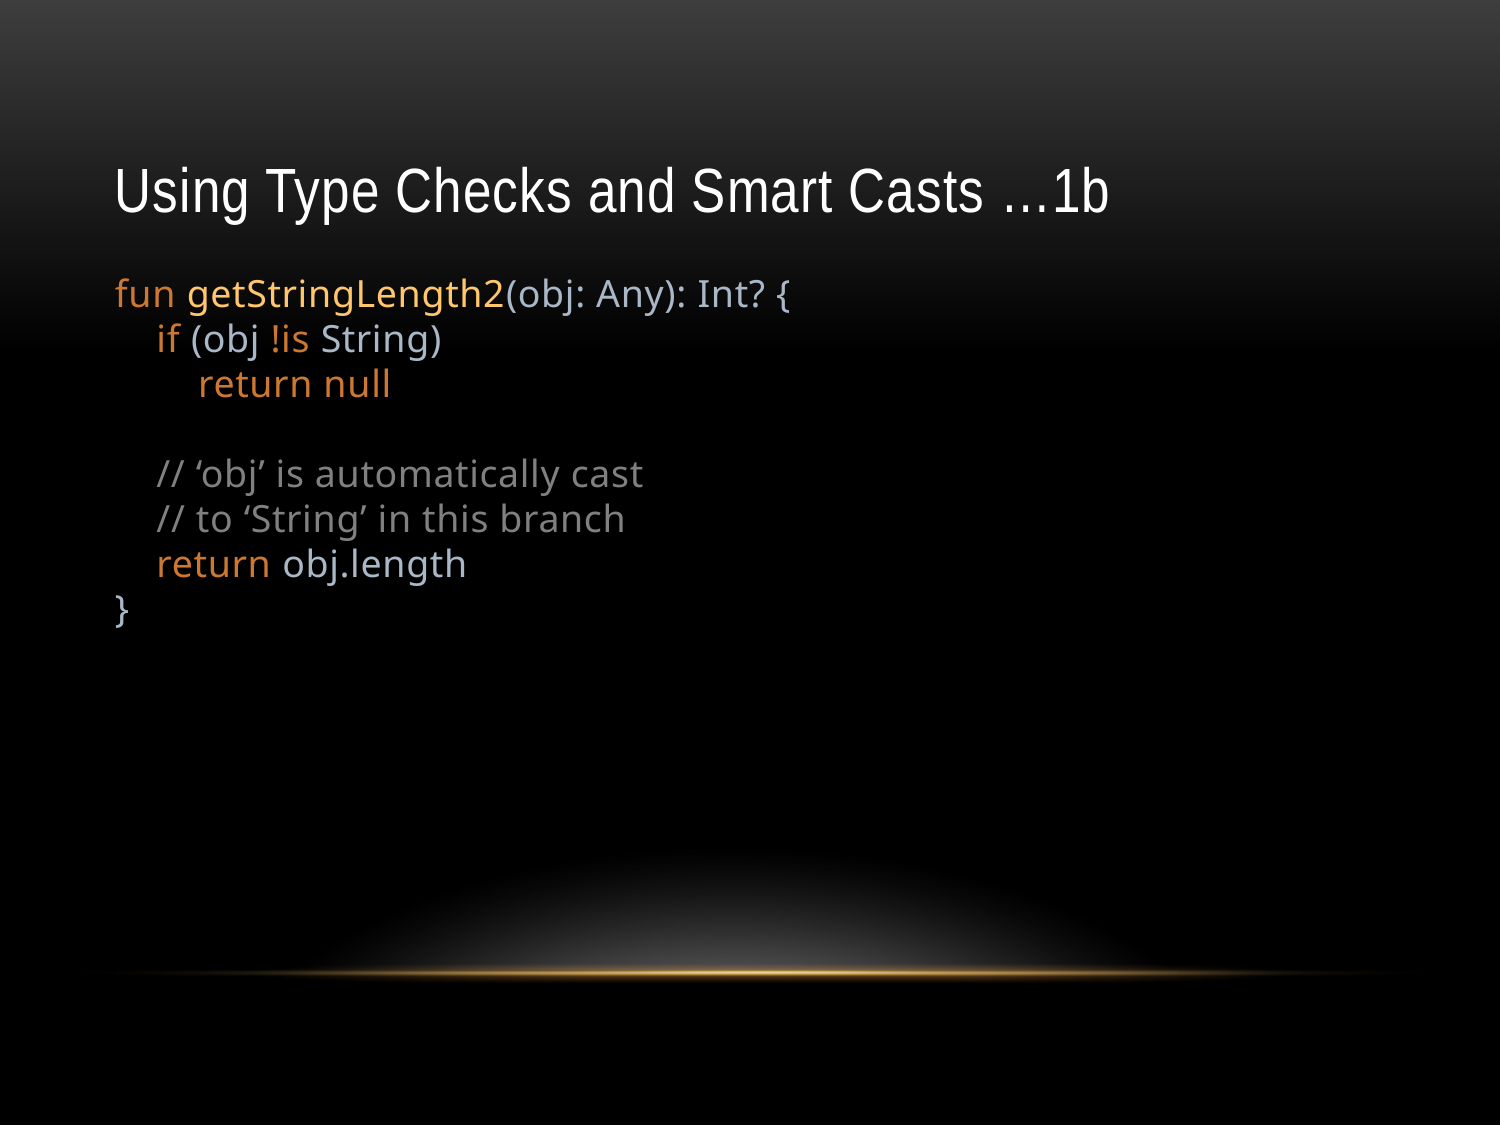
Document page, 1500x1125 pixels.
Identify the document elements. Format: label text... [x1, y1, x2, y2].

title Using Type Checks and Smart Casts …1b [99, 45, 1400, 233]
picture [0, 0, 1500, 1125]
list fun getStringLength2(obj: Any): Int? { if (obj !is String) return null // ‘obj’ is automatically cast // to ‘String’ in this branch return obj.length } [99, 262, 1400, 938]
